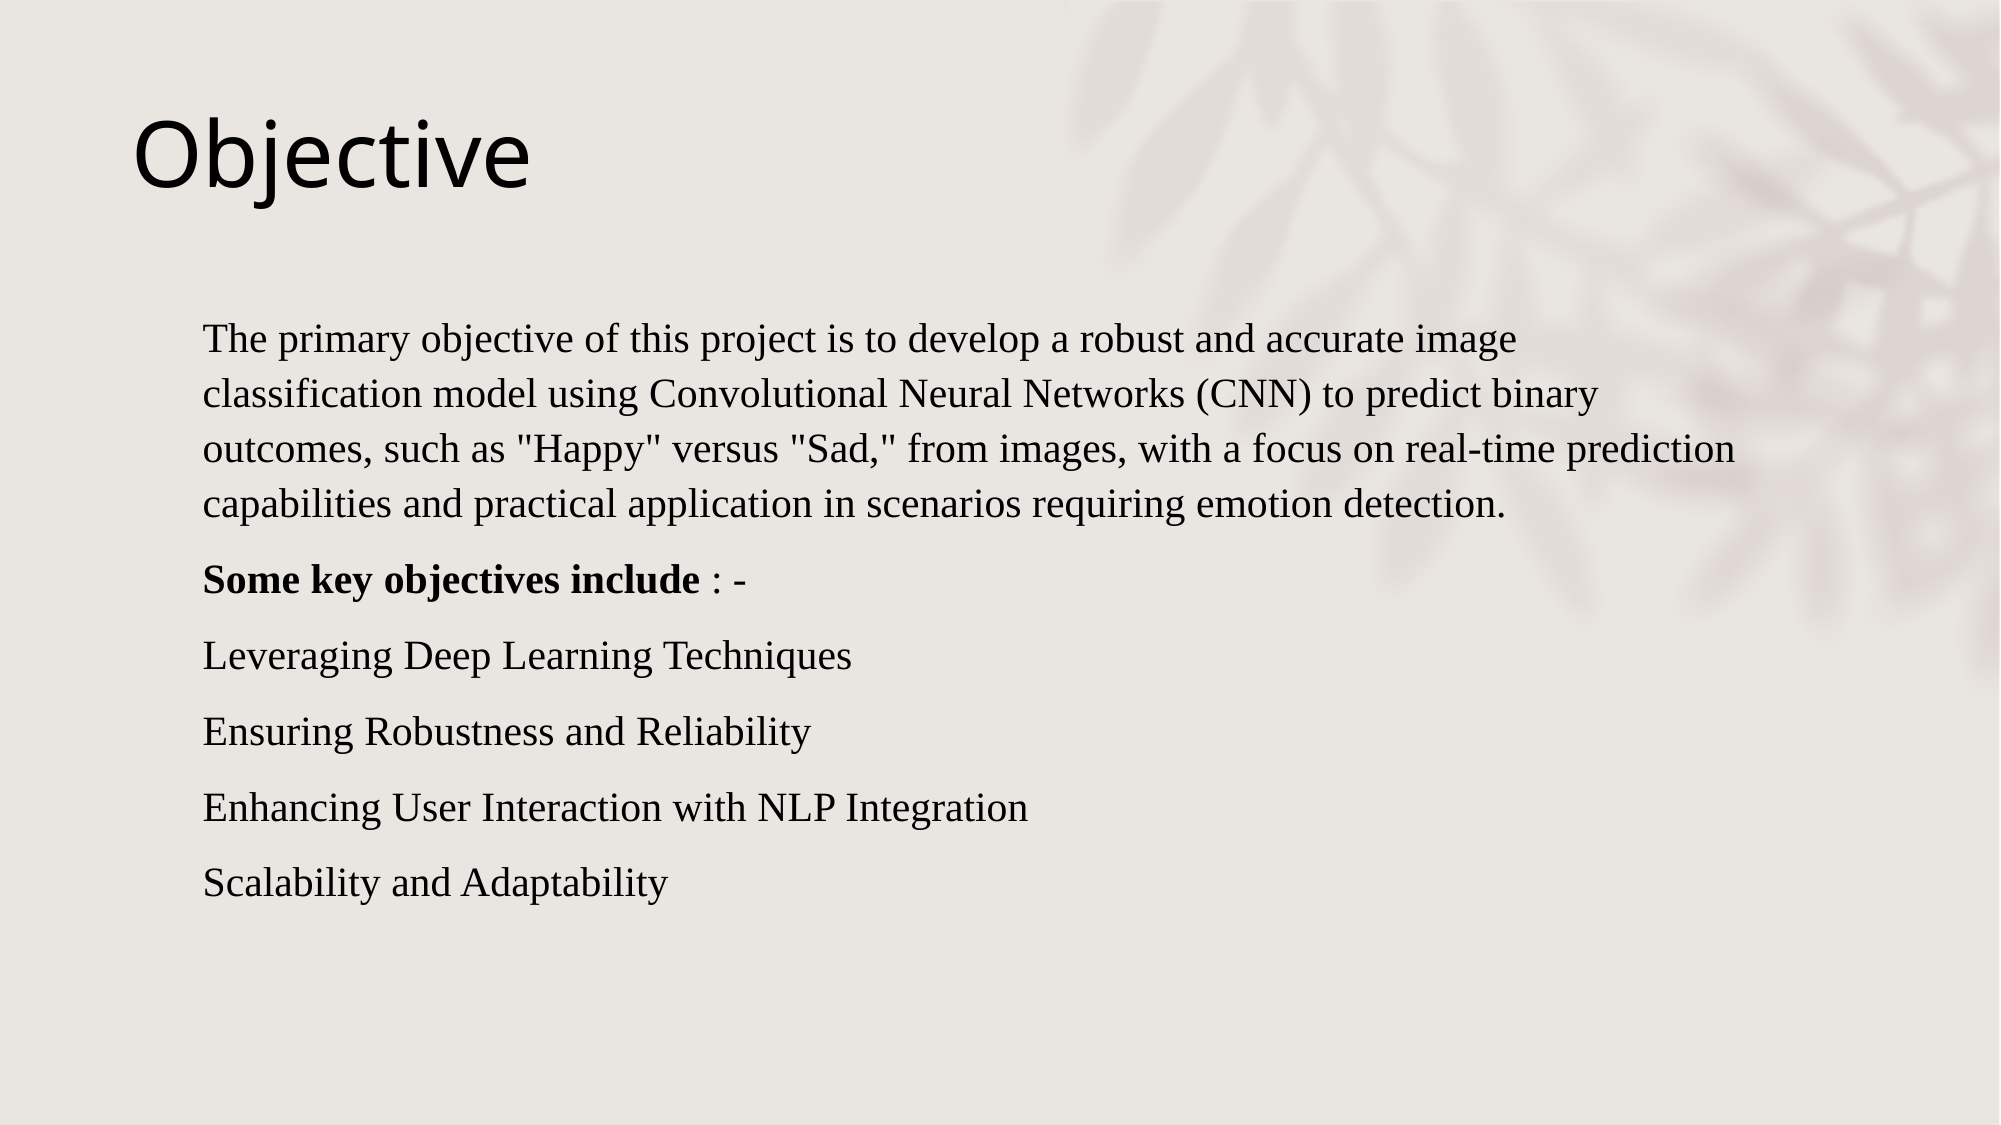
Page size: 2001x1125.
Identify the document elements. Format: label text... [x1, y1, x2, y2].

subtitle The primary objective of this project is to develop a robust and accurate image classification model using Convolutional Neural Networks (CNN) to predict binary outcomes, such as "Happy" versus "Sad," from images, with a focus on real-time prediction capabilities and practical application in scenarios requiring emotion detection. Some key objectives include : - Leveraging Deep Learning Techniques Ensuring Robustness and Reliability Enhancing User Interaction with NLP Integration Scalability and Adaptability [187, 298, 1754, 1071]
title Objective [92, 97, 573, 214]
